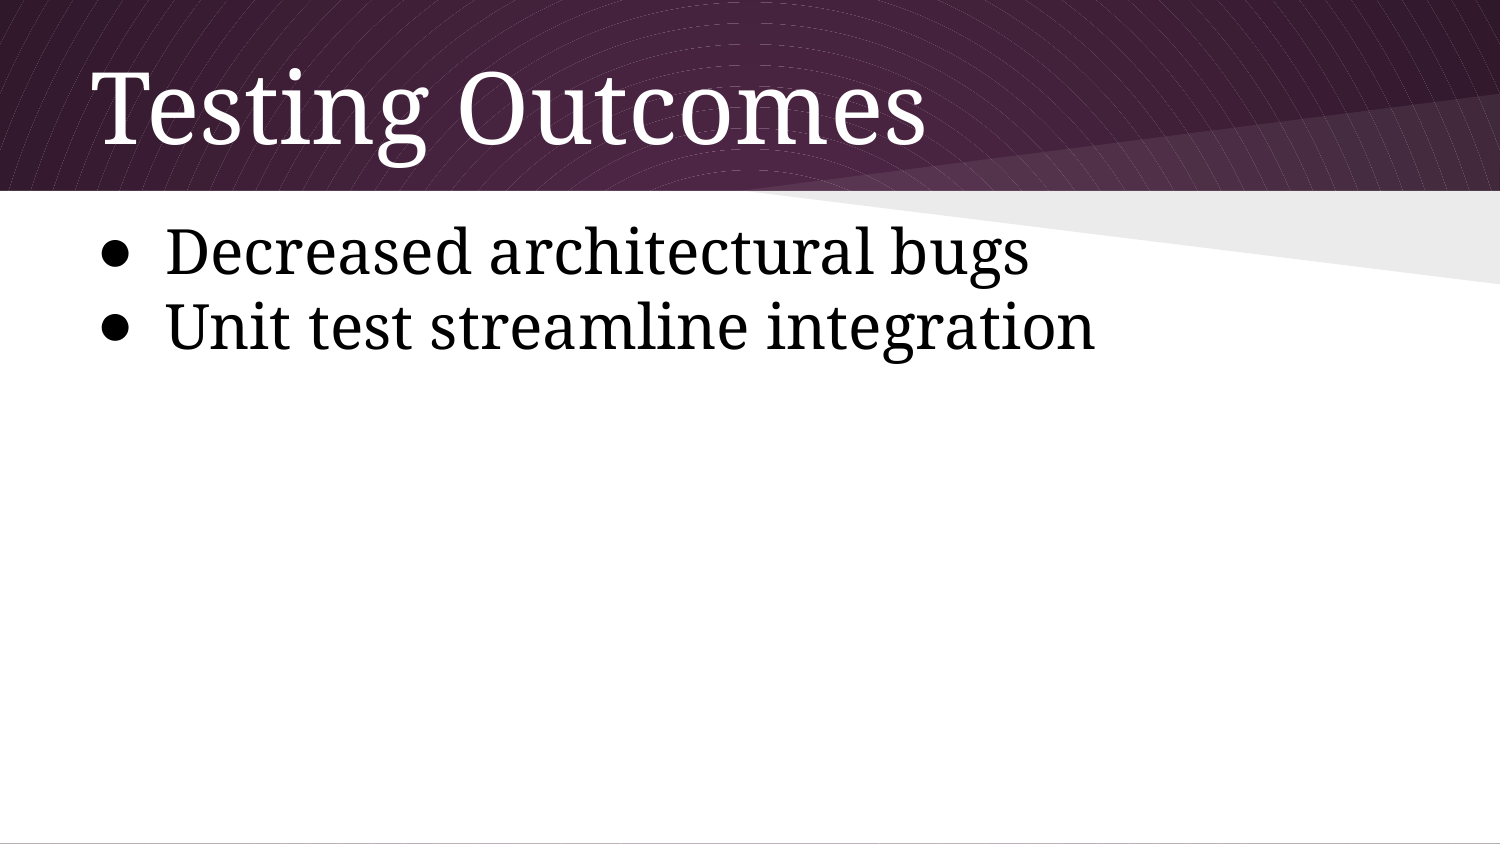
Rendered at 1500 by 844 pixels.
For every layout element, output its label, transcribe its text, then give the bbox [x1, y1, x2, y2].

list Decreased architectural bugs Unit test streamline integration [75, 196, 1425, 808]
title Testing Outcomes [75, 33, 1425, 175]
